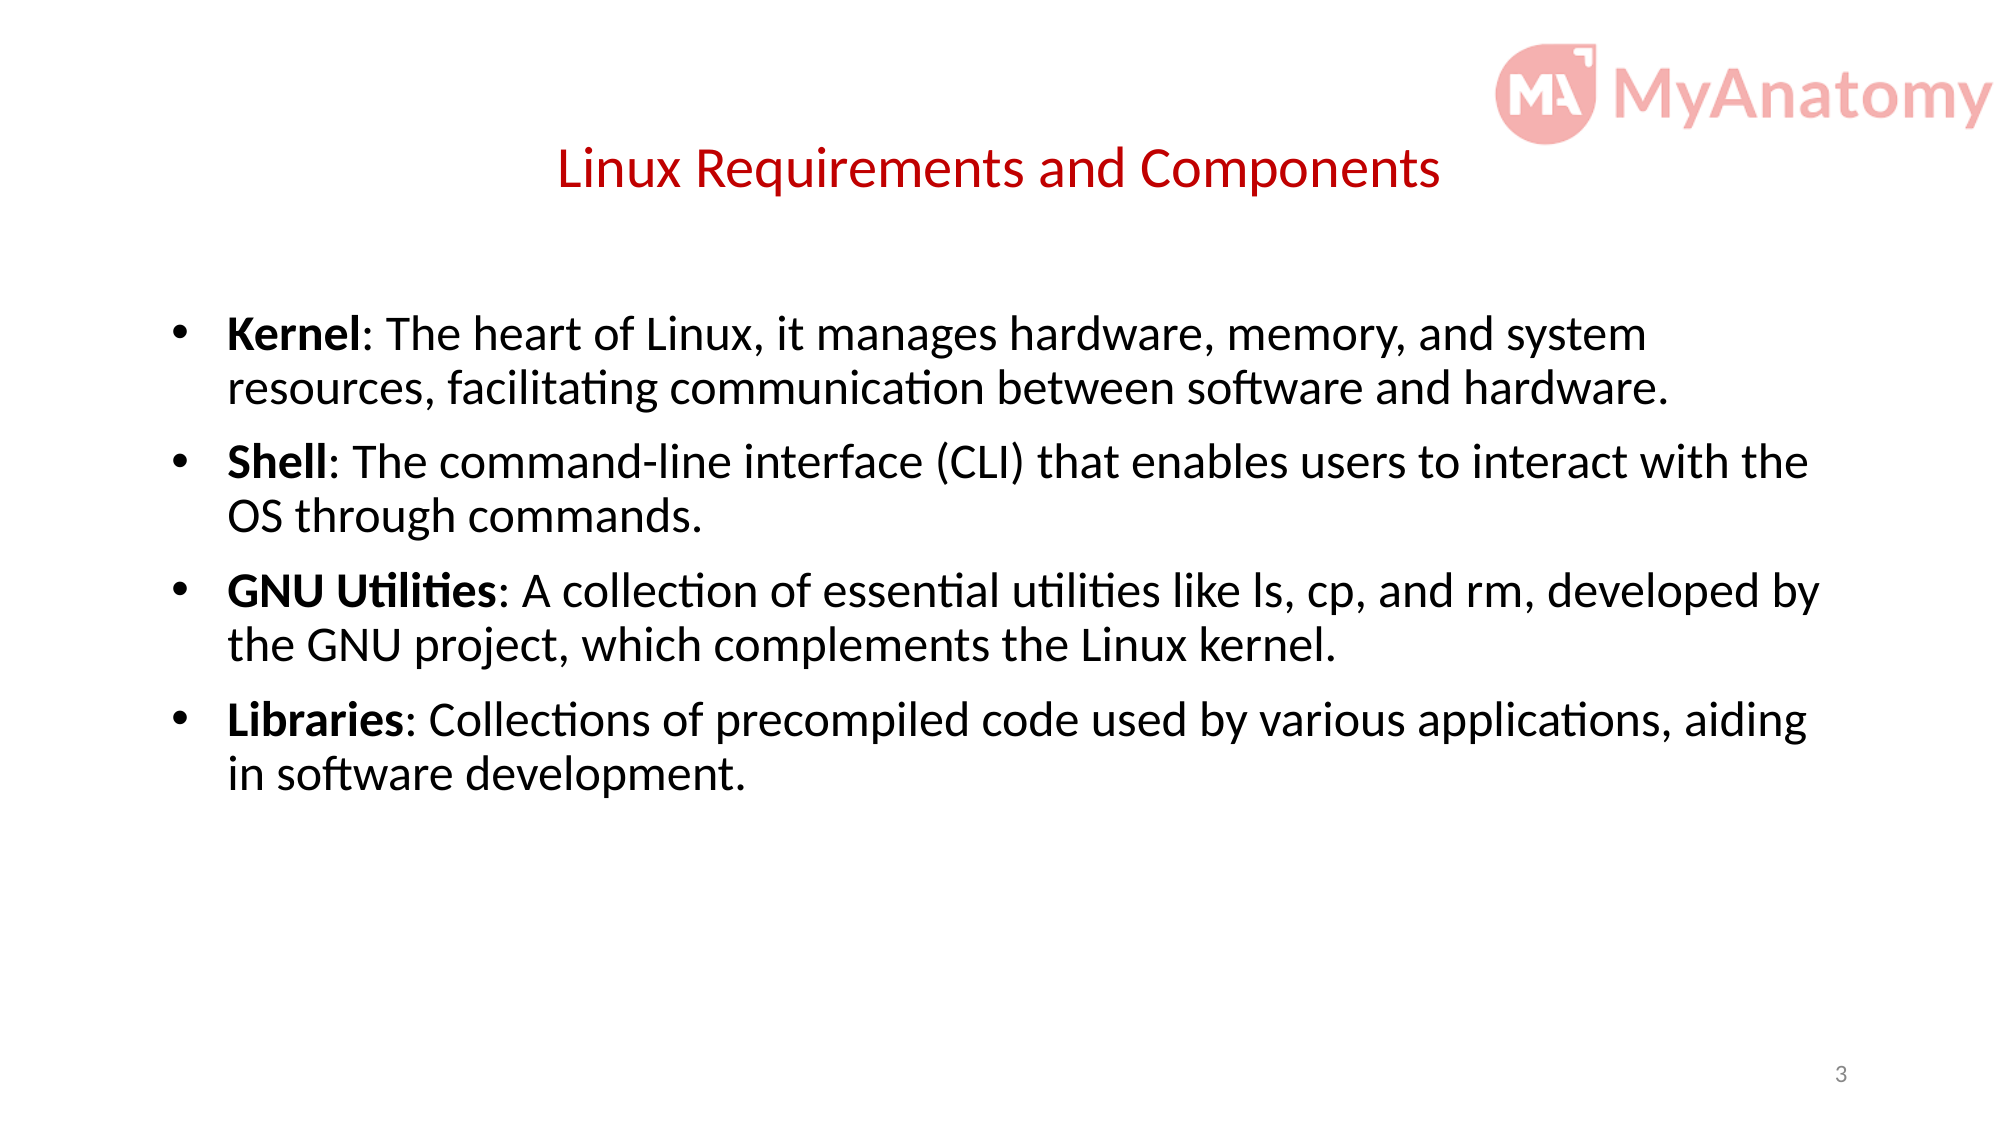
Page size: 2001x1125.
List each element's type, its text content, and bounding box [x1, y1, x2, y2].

title Linux Requirements and Components [137, 59, 1863, 278]
list Kernel: The heart of Linux, it manages hardware, memory, and system resources, facilitating communication between software and hardware. Shell: The command-line interface (CLI) that enables users to interact with the OS through commands. GNU Utilities: A collection of essential utilities like ls, cp, and rm, developed by the GNU project, which complements the Linux kernel. Libraries: Collections of precompiled code used by various applications, aiding in software development. [137, 299, 1863, 1014]
slide_number ‹#› [1412, 1042, 1863, 1103]
